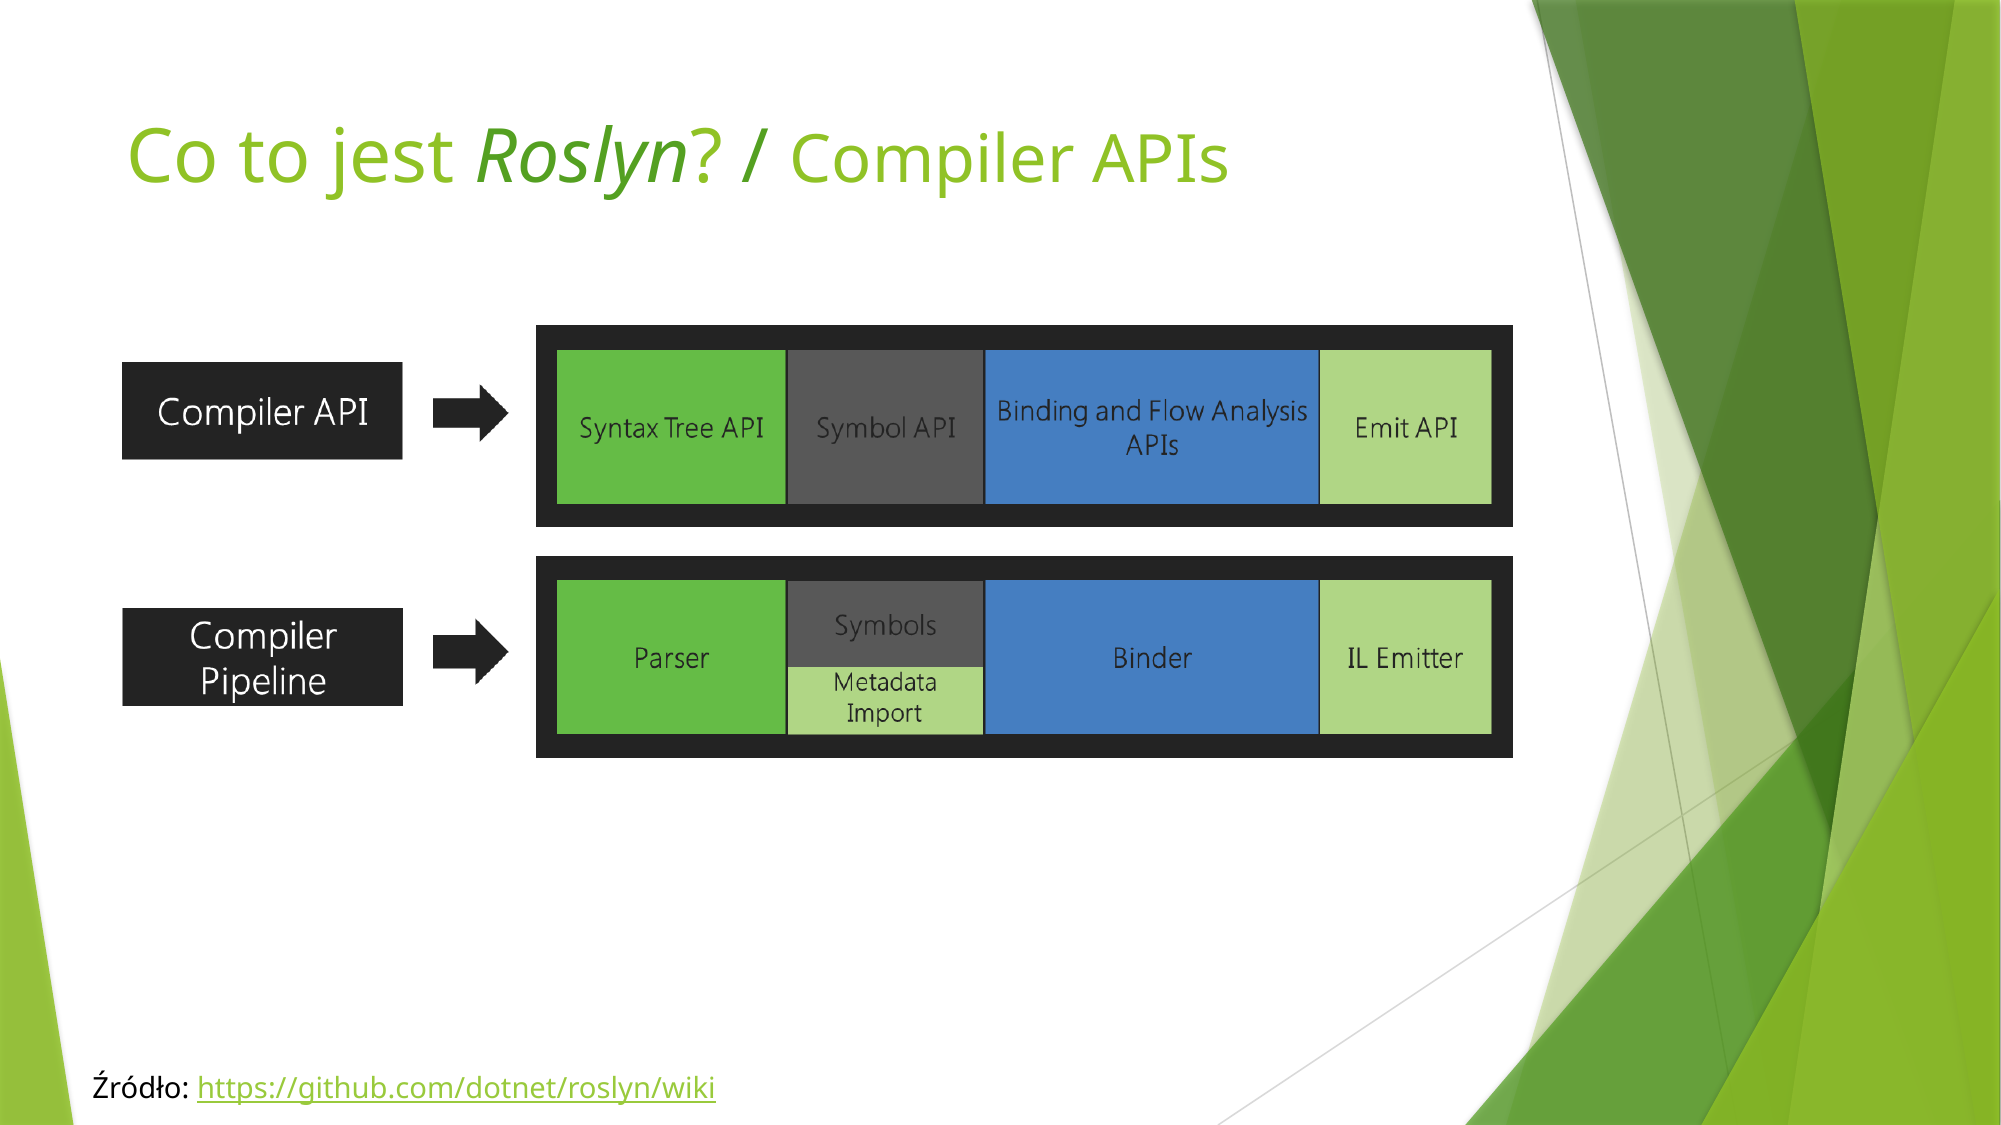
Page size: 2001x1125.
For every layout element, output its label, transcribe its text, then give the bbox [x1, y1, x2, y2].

title Co to jest Roslyn? / Compiler APIs [111, 99, 1522, 316]
text_box Źródło: https://github.com/dotnet/roslyn/wiki [77, 1061, 2000, 1117]
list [110, 316, 1522, 765]
